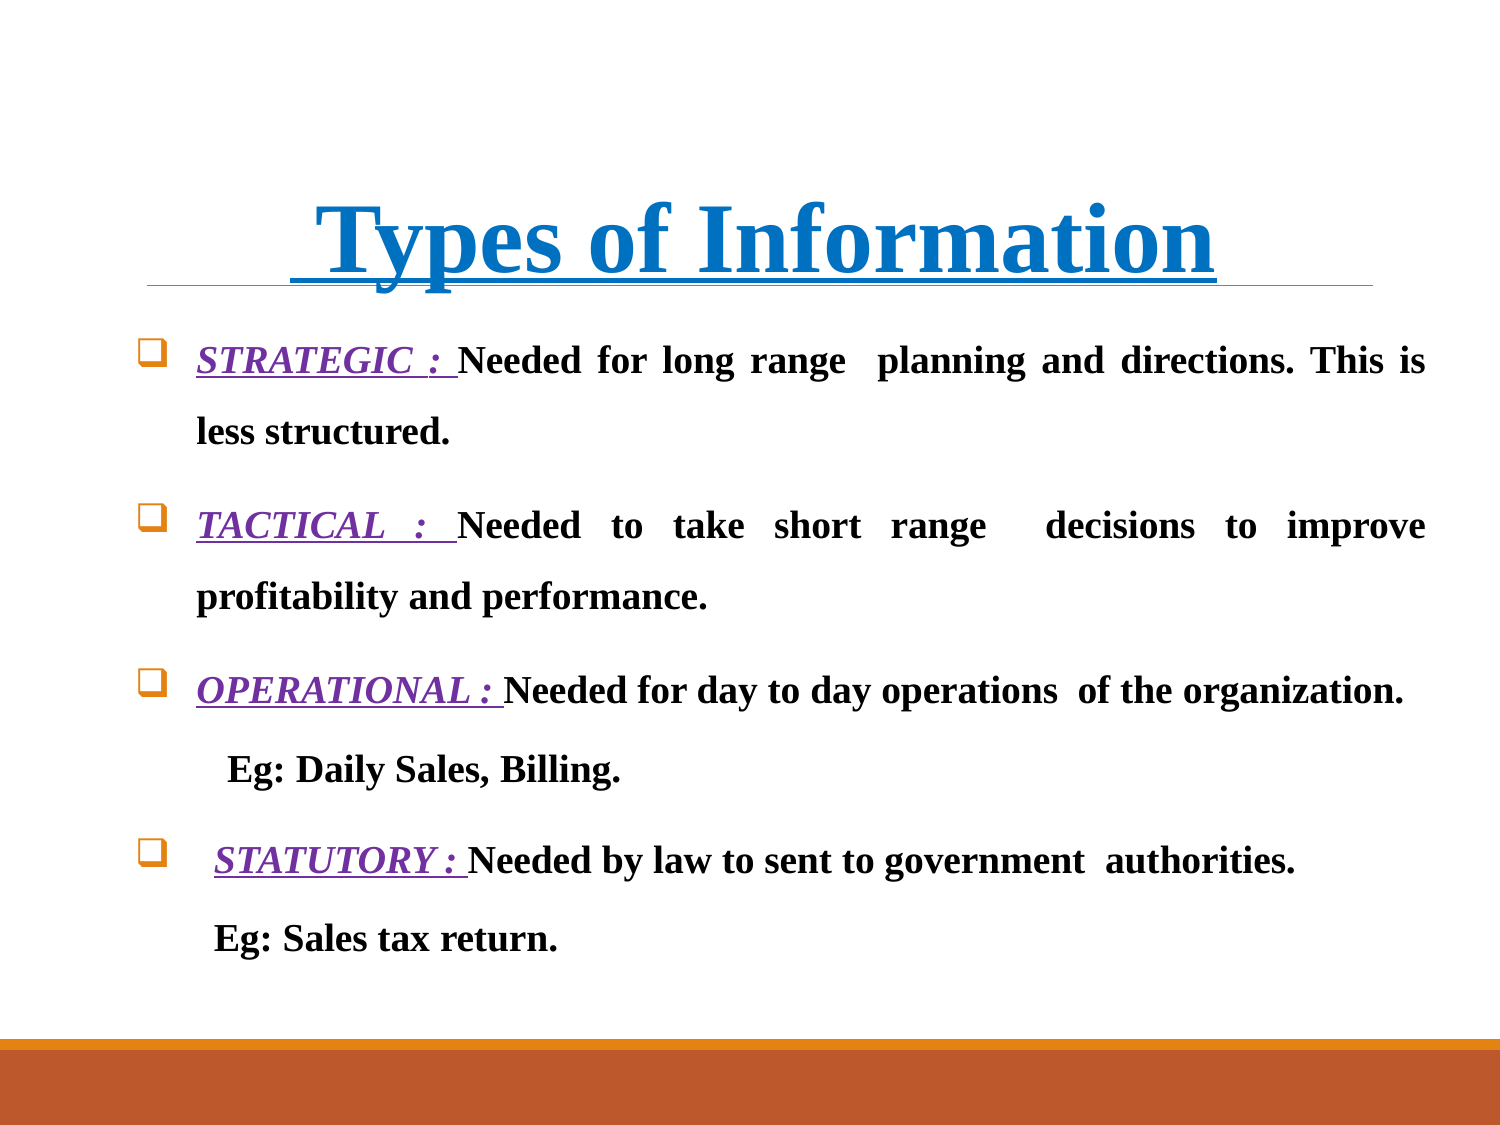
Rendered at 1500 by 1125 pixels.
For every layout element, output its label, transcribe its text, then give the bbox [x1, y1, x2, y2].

list STRATEGIC : Needed for long range planning and directions. This is less structured. TACTICAL : Needed to take short range decisions to improve profitability and performance. OPERATIONAL : Needed for day to day operations of the organization. Eg: Daily Sales, Billing. STATUTORY : Needed by law to sent to government authorities. Eg: Sales tax return. [135, 302, 1463, 1013]
title Types of Information [135, 62, 1373, 300]
